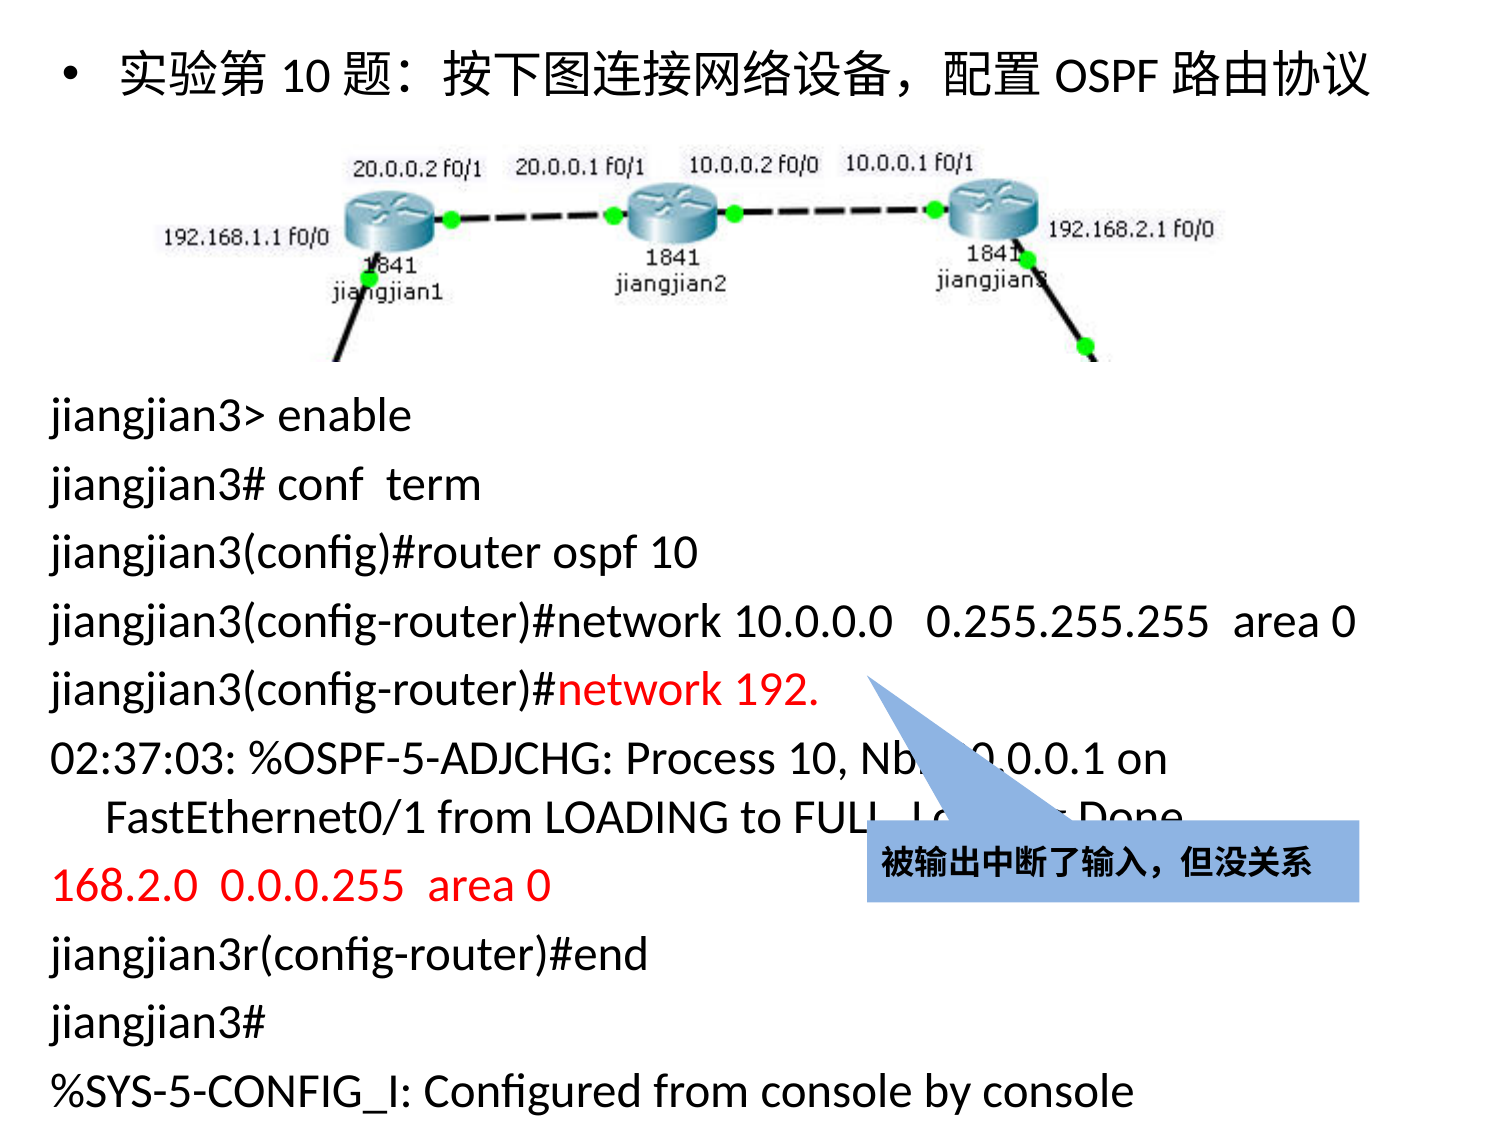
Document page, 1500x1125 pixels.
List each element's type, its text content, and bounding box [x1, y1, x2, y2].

picture [152, 116, 1372, 362]
text_box jiangjian3> enable jiangjian3# conf term jiangjian3(config)#router ospf 10 jiangjian3(config-router)#network 10.0.0.0 0.255.255.255 area 0 jiangjian3(config-router)#network 192. 02:37:03: %OSPF-5-ADJCHG: Process 10, Nbr 20.0.0.1 on FastEthernet0/1 from LOADING to FULL, Loading Done 168.2.0 0.0.0.255 area 0 jiangjian3r(config-router)#end jiangjian3# %SYS-5-CONFIG_I: Configured from console by console [35, 374, 1477, 1125]
text_box 被输出中断了输入，但没关系 [866, 675, 1360, 903]
list 实验第10题：按下图连接网络设备，配置OSPF路由协议 [46, 35, 1457, 118]
